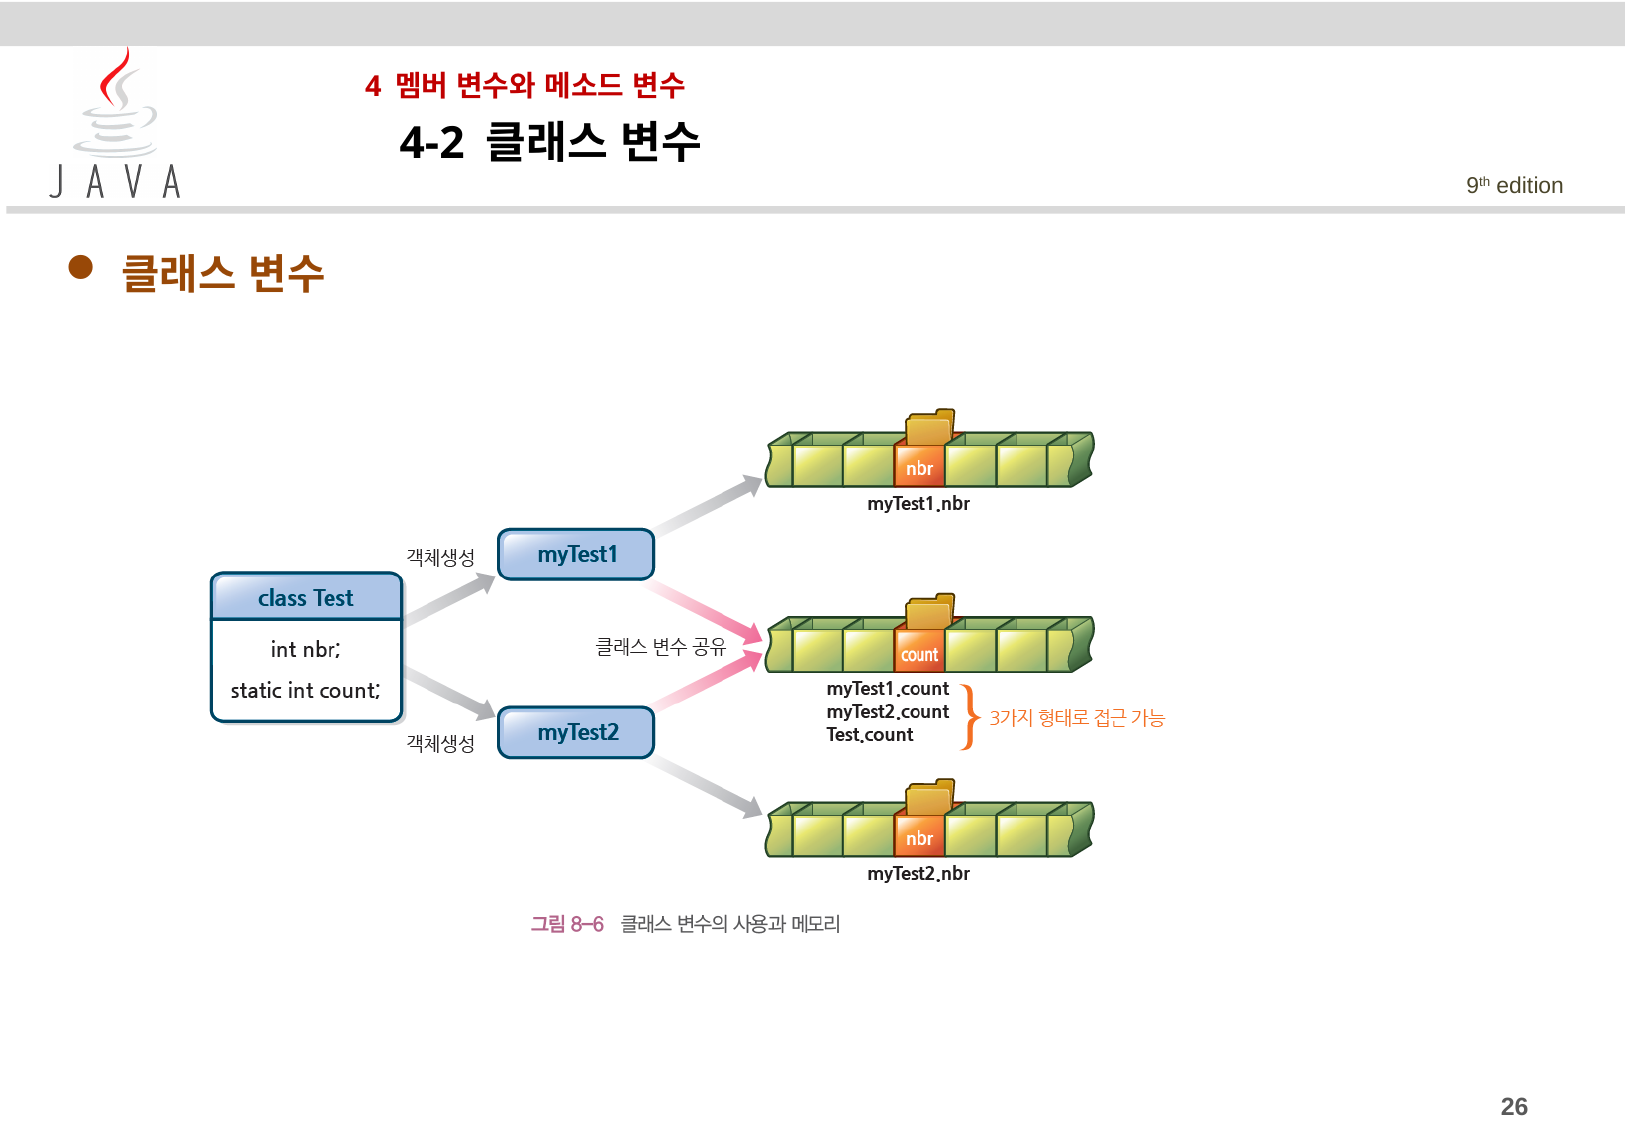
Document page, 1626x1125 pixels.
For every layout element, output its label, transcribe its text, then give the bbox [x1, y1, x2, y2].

slide_number 26 [1164, 1074, 1544, 1125]
list 클래스 변수 [48, 223, 1564, 1064]
picture [73, 46, 157, 158]
picture [49, 164, 180, 198]
picture [132, 324, 1214, 956]
title 4 멤버 변수와 메소드 변수 [350, 59, 1355, 110]
list 4-2 클래스 변수 [350, 106, 1507, 175]
